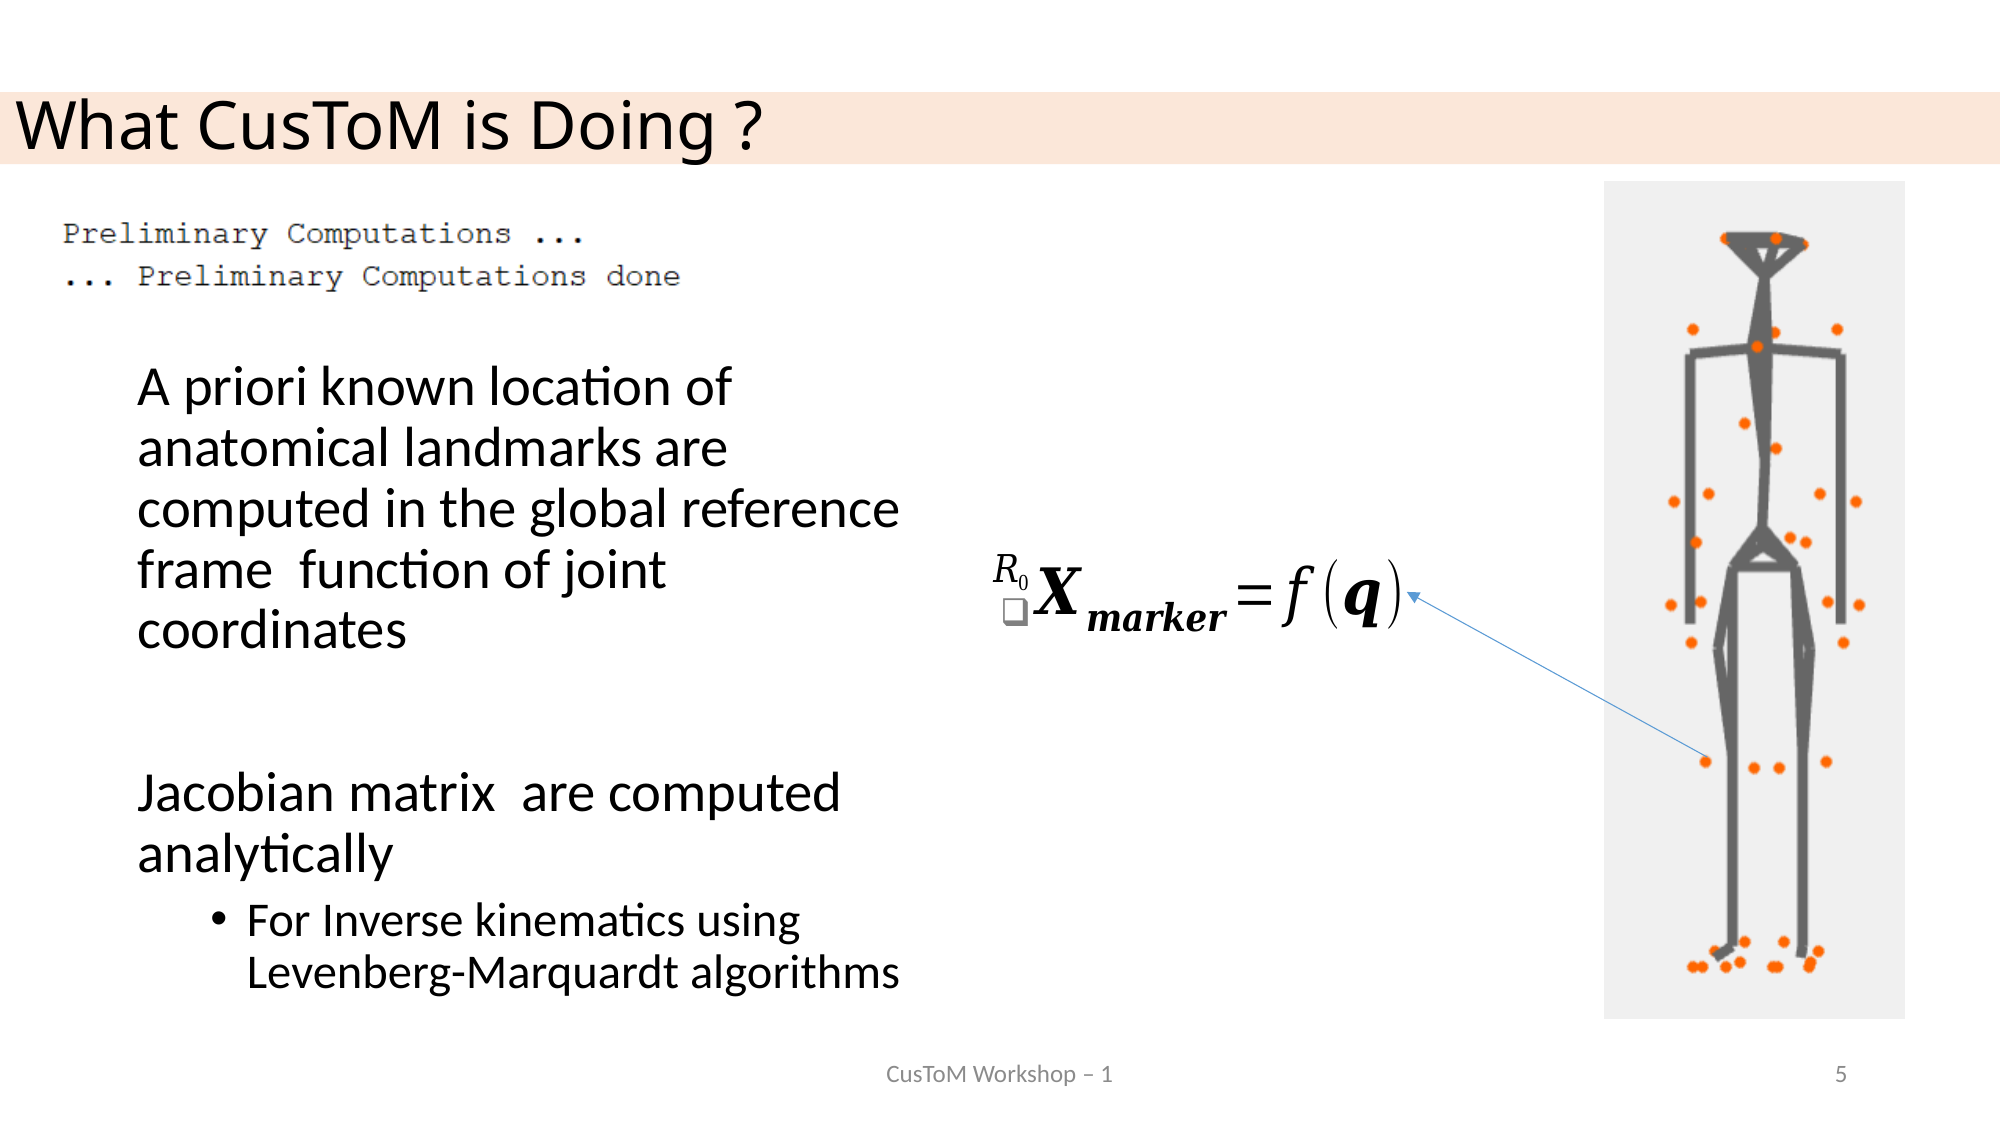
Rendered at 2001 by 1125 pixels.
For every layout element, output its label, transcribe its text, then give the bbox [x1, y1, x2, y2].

footer CusToM Workshop – 1 [662, 1042, 1338, 1103]
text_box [1406, 591, 1708, 758]
picture [57, 210, 832, 303]
picture [1604, 181, 1905, 1019]
title What CusToM is Doing ? [0, 92, 2000, 165]
slide_number 5 [1412, 1042, 1863, 1103]
